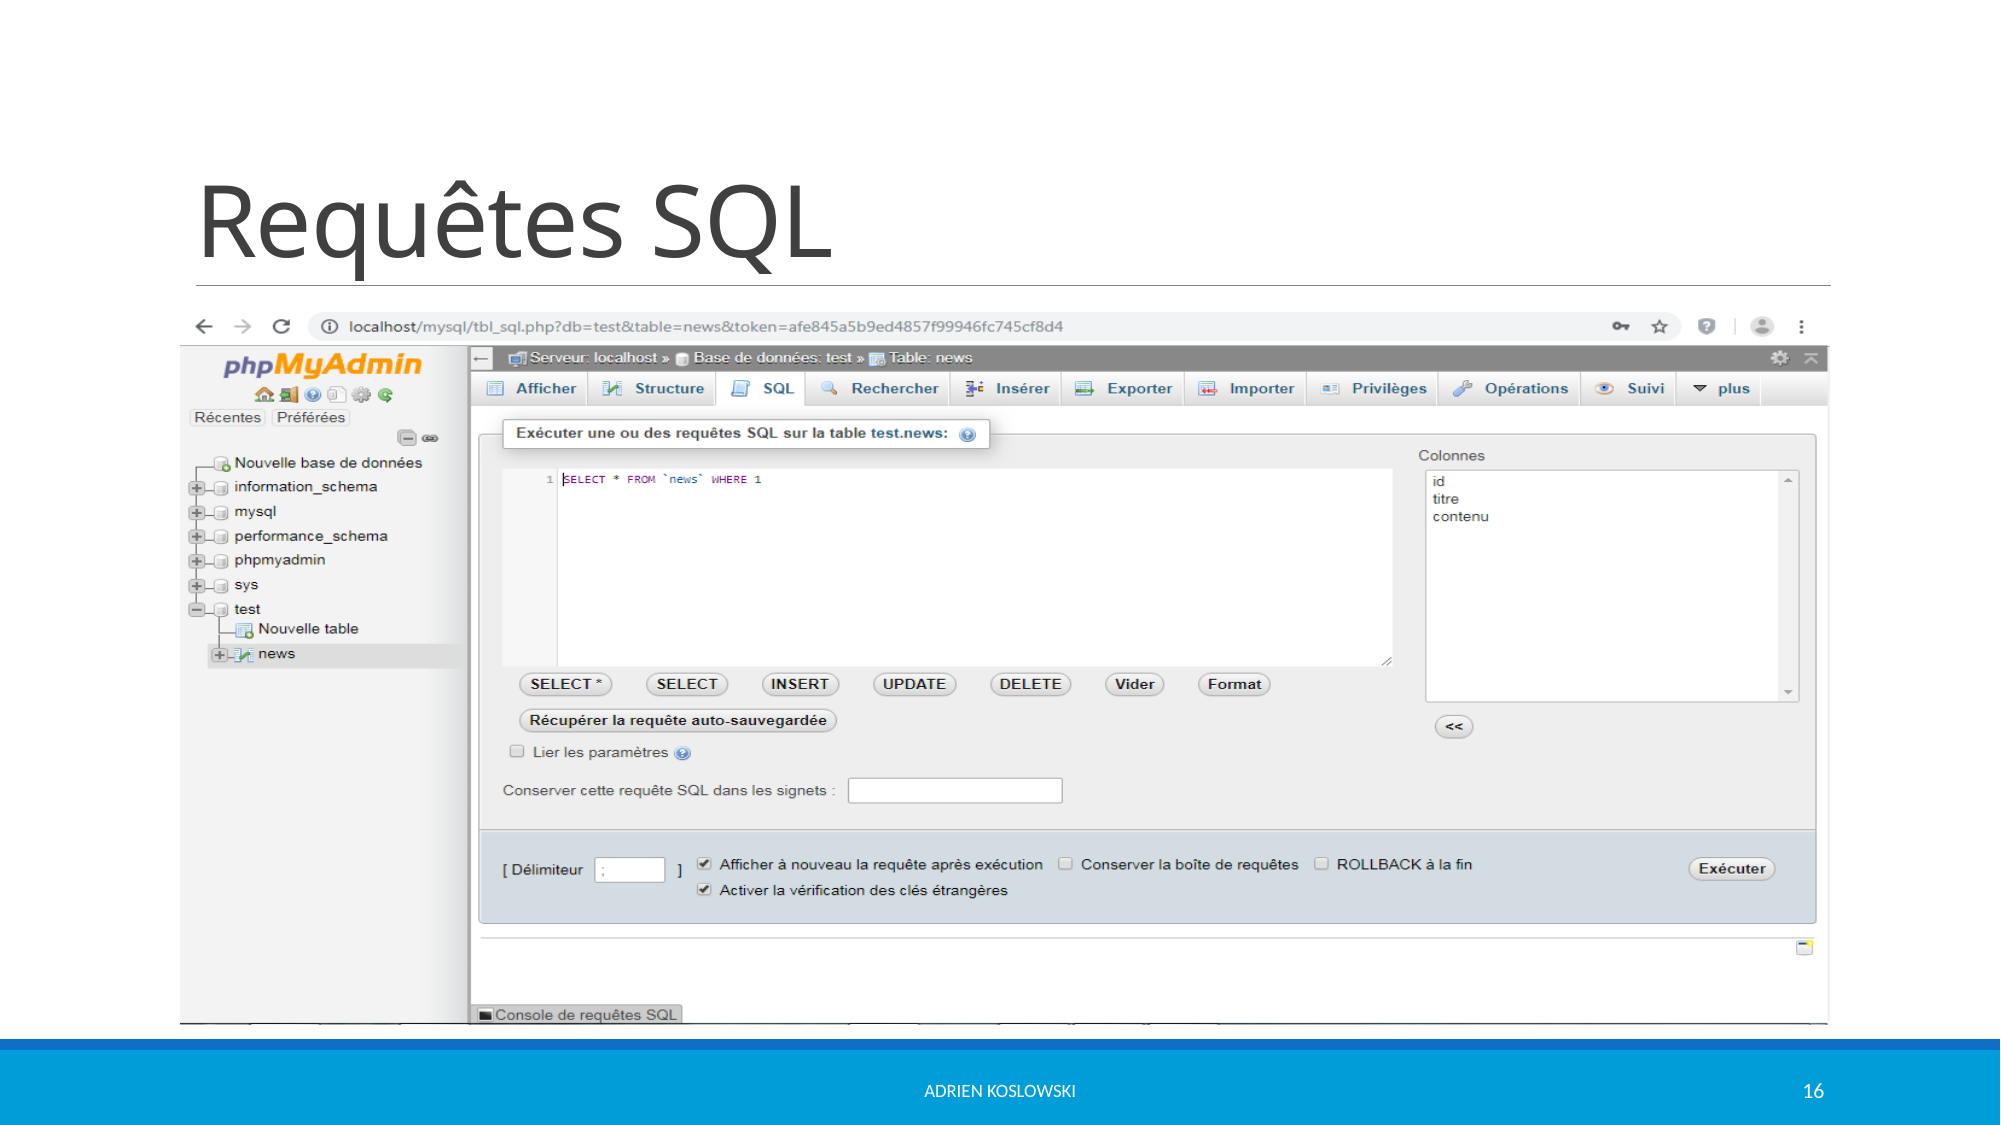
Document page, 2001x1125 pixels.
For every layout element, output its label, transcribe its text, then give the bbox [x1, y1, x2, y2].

picture [179, 309, 1831, 1026]
footer Adrien KOSLOWSKI [604, 1059, 1396, 1120]
title Requêtes SQL [180, 47, 1830, 285]
slide_number 16 [1624, 1059, 1840, 1120]
